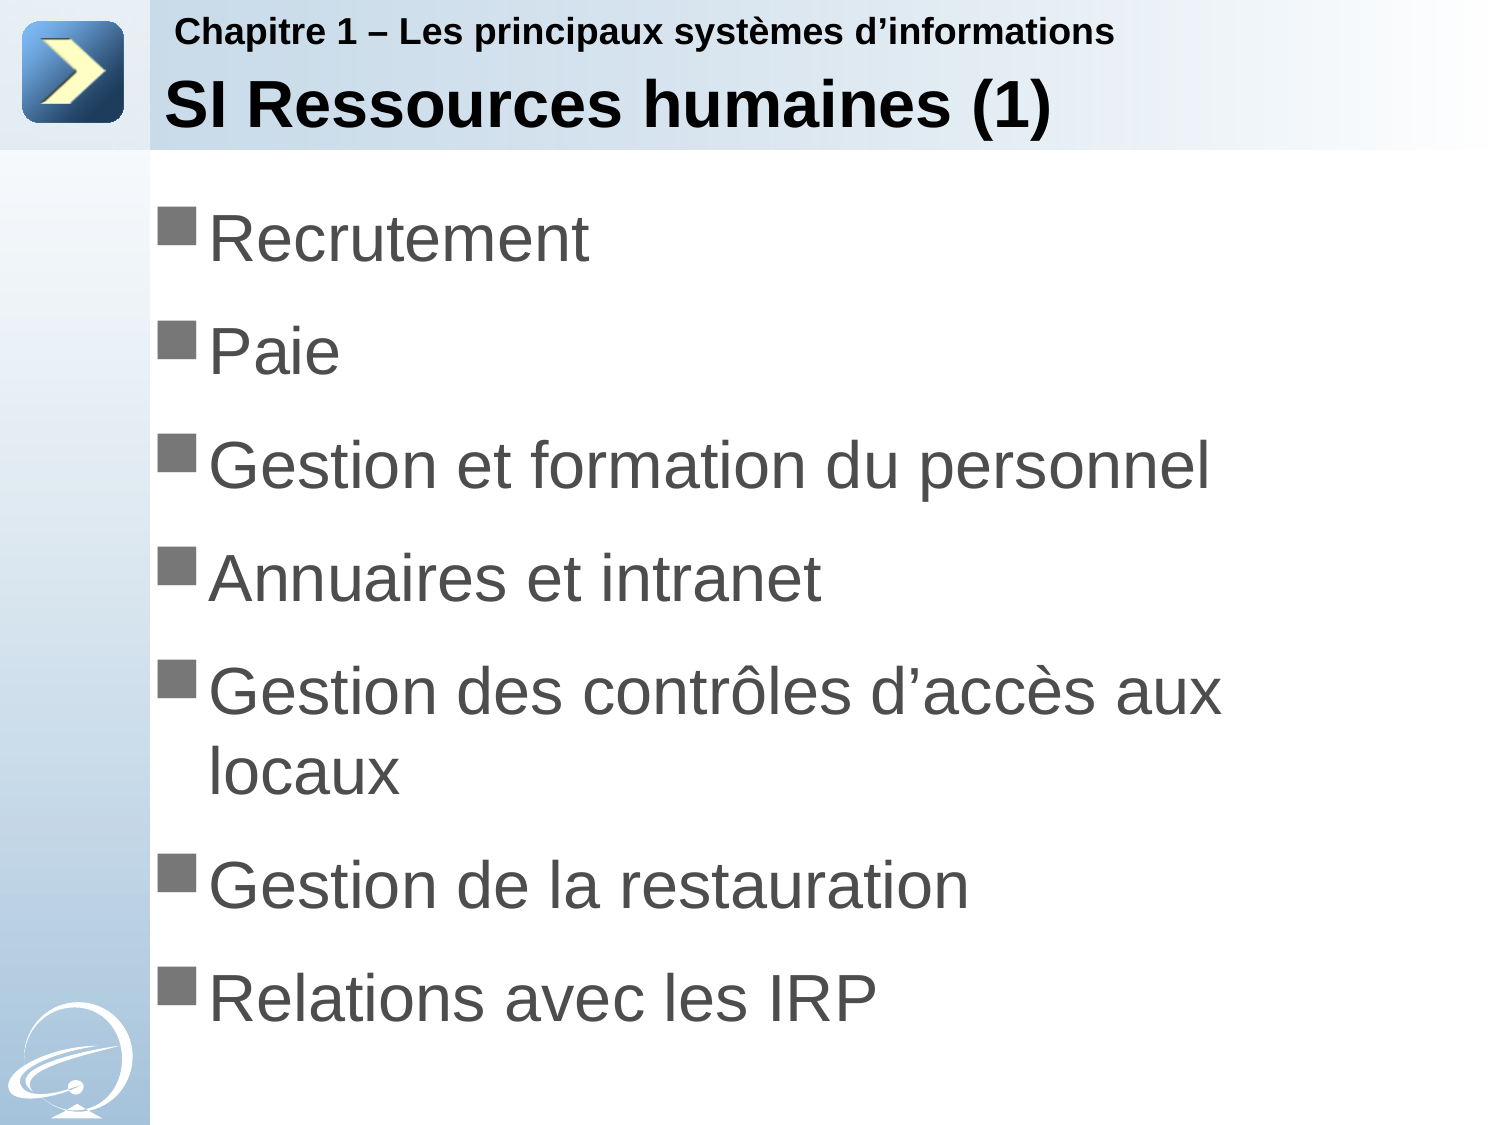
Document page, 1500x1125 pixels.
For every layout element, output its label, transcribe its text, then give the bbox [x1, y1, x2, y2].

picture [21, 19, 129, 127]
text_box Chapitre 1 – Les principaux systèmes d’informations [159, 0, 1500, 60]
text_box Recrutement Paie Gestion et formation du personnel Annuaires et intranet Gestion des contrôles d’accès aux locaux Gestion de la restauration Relations avec les IRP [137, 187, 1443, 825]
text_box SI Ressources humaines (1) [149, 63, 1500, 138]
